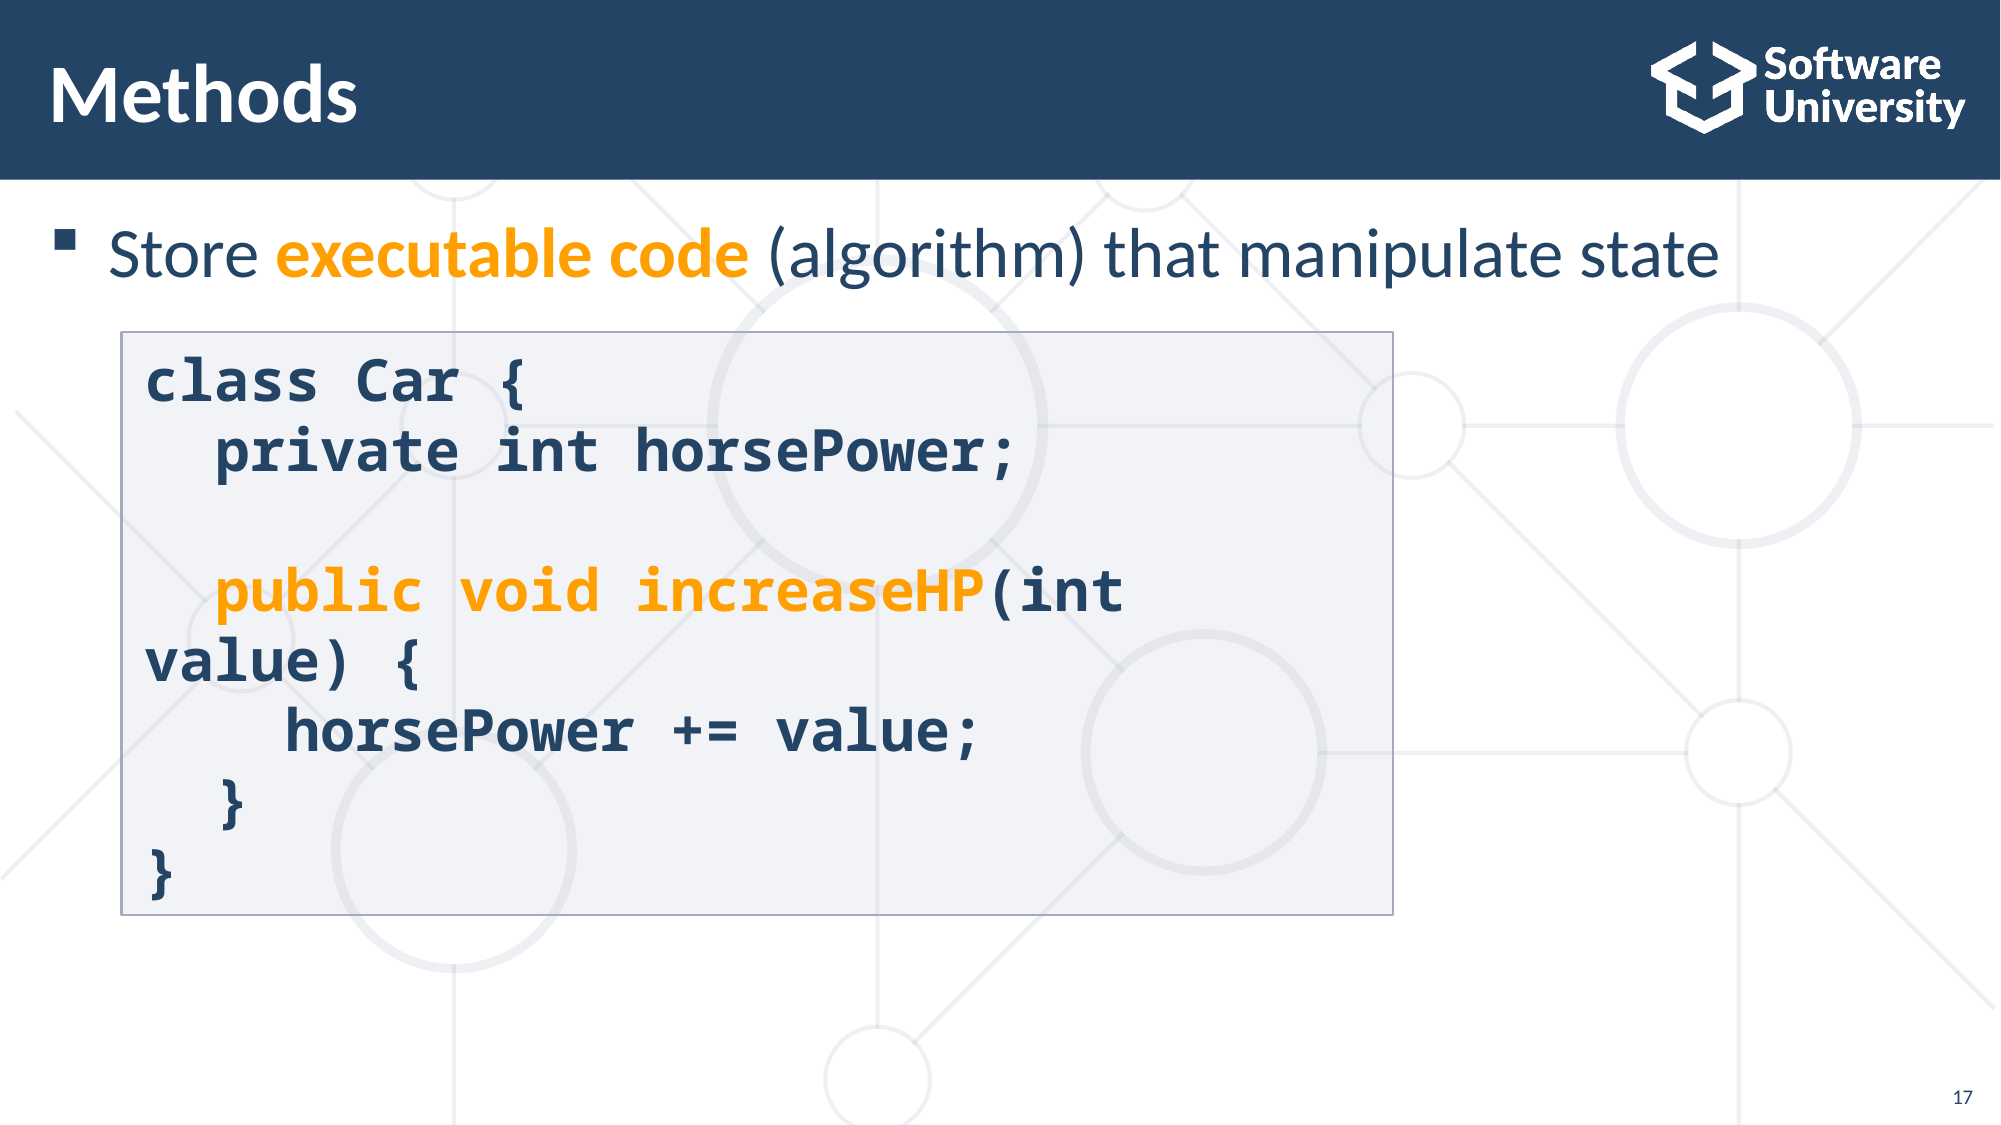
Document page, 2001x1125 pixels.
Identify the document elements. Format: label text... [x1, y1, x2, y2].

list Store executable code (algorithm) that manipulate state [31, 196, 1970, 1104]
picture [1651, 41, 1966, 134]
title Methods [31, 16, 1625, 162]
slide_number 17 [1927, 1067, 1989, 1117]
text_box class Car { private int horsePower; public void increaseHP(int value) { horsePower += value; } } [121, 331, 1393, 916]
